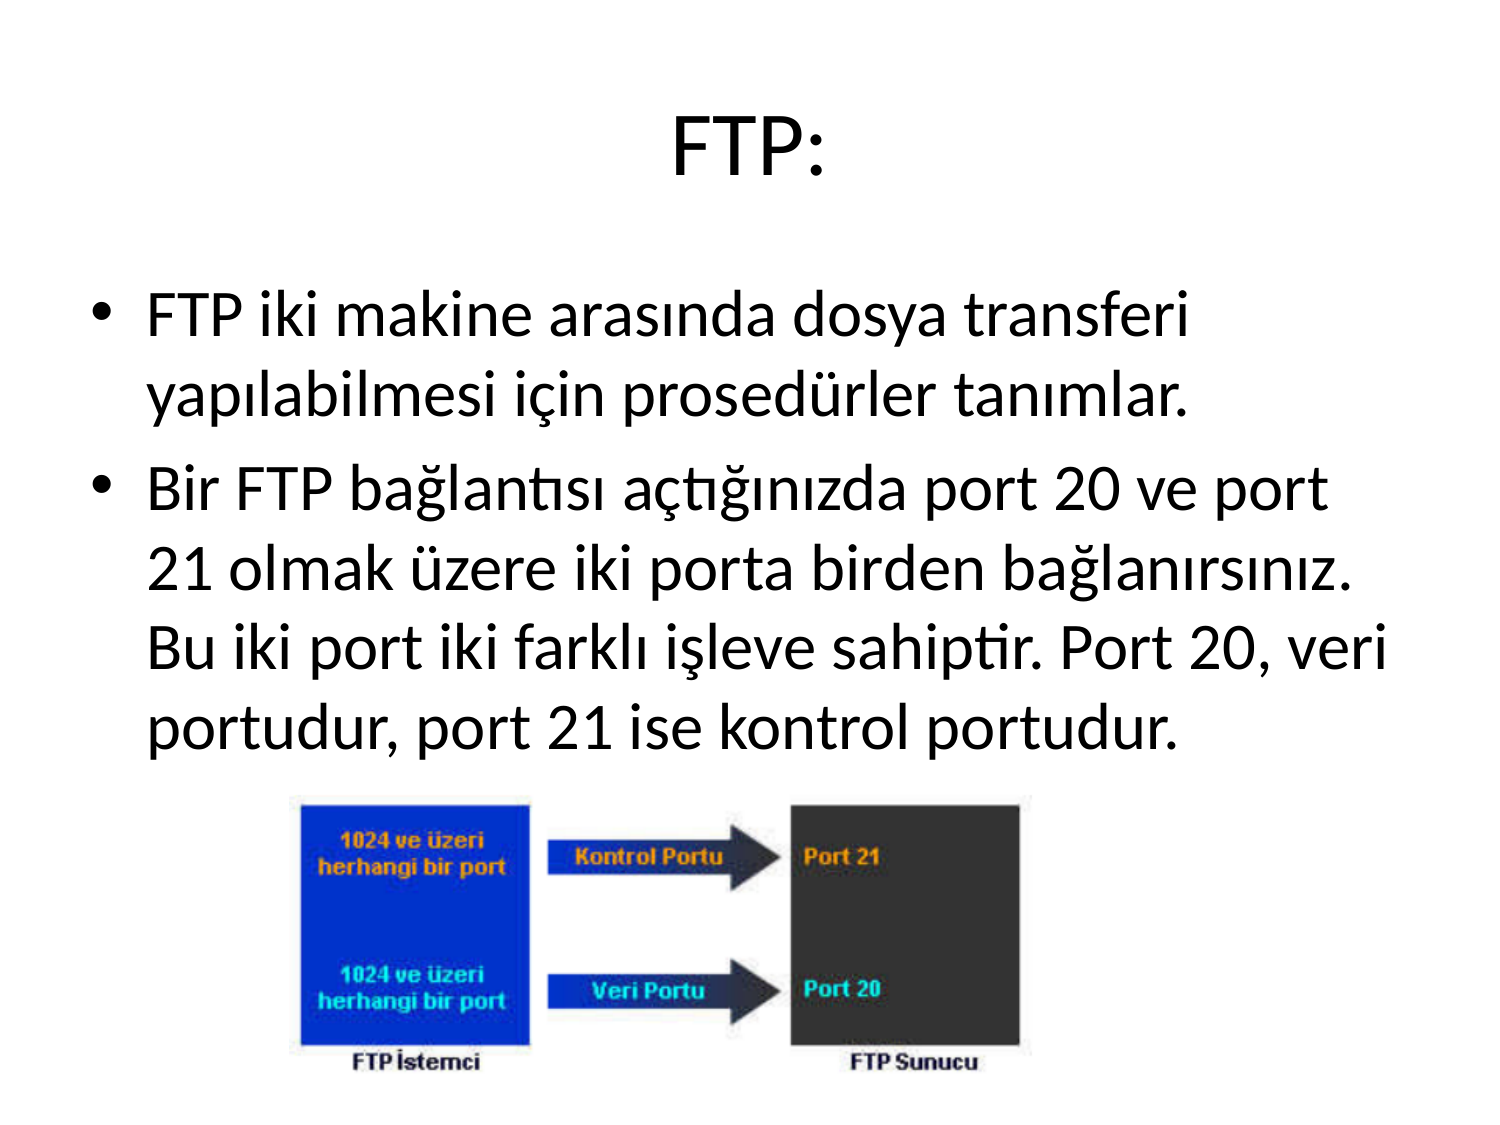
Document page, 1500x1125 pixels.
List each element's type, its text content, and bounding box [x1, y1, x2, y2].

title FTP: [75, 45, 1425, 233]
list FTP iki makine arasında dosya transferi yapılabilmesi için prosedürler tanımlar. Bir FTP bağlantısı açtığınızda port 20 ve port 21 olmak üzere iki porta birden bağlanırsınız. Bu iki port iki farklı işleve sahiptir. Port 20, veri portudur, port 21 ise kontrol portudur. [75, 262, 1425, 1005]
picture [288, 786, 1054, 1097]
